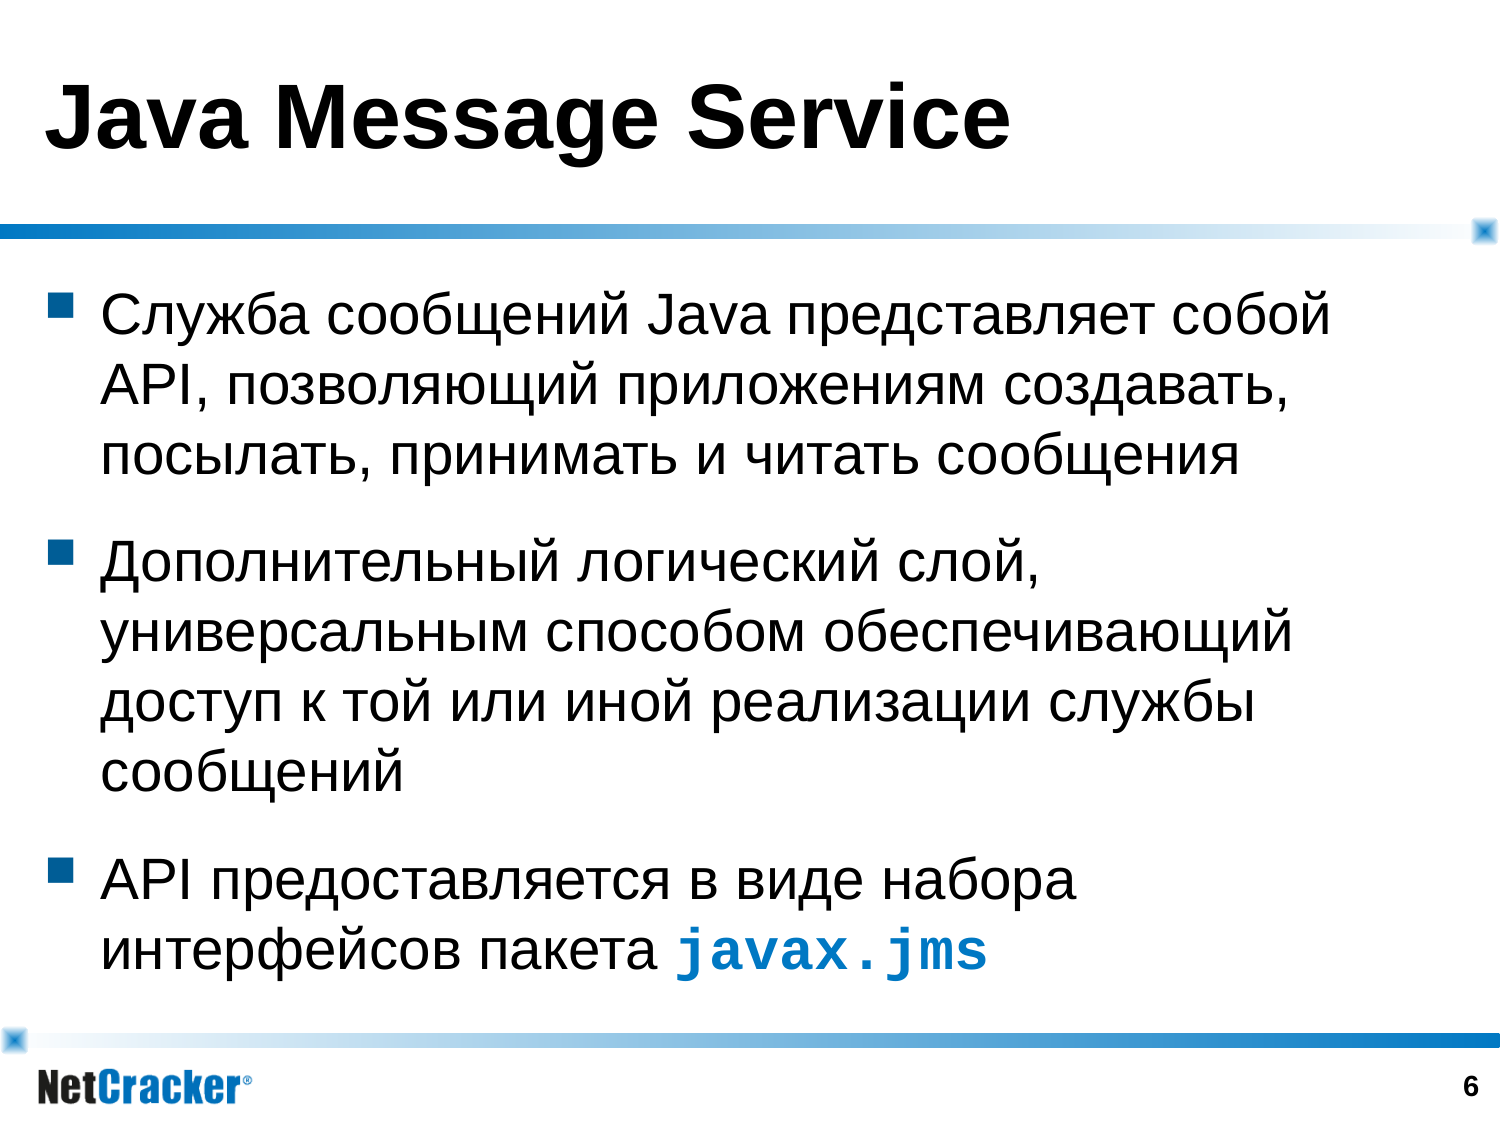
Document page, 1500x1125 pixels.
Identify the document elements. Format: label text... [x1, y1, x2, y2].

title Java Message Service [29, 0, 1470, 225]
slide_number 5 [1143, 1034, 1495, 1111]
list Служба сообщений Java представляет собой API, позволяющий приложениям создавать, посылать, принимать и читать сообщения Дополнительный логический слой, универсальным способом обеспечивающий доступ к той или иной реализации службы сообщений API предоставляется в виде набора интерфейсов пакета javax.jms [29, 268, 1470, 1004]
picture [34, 1063, 256, 1118]
